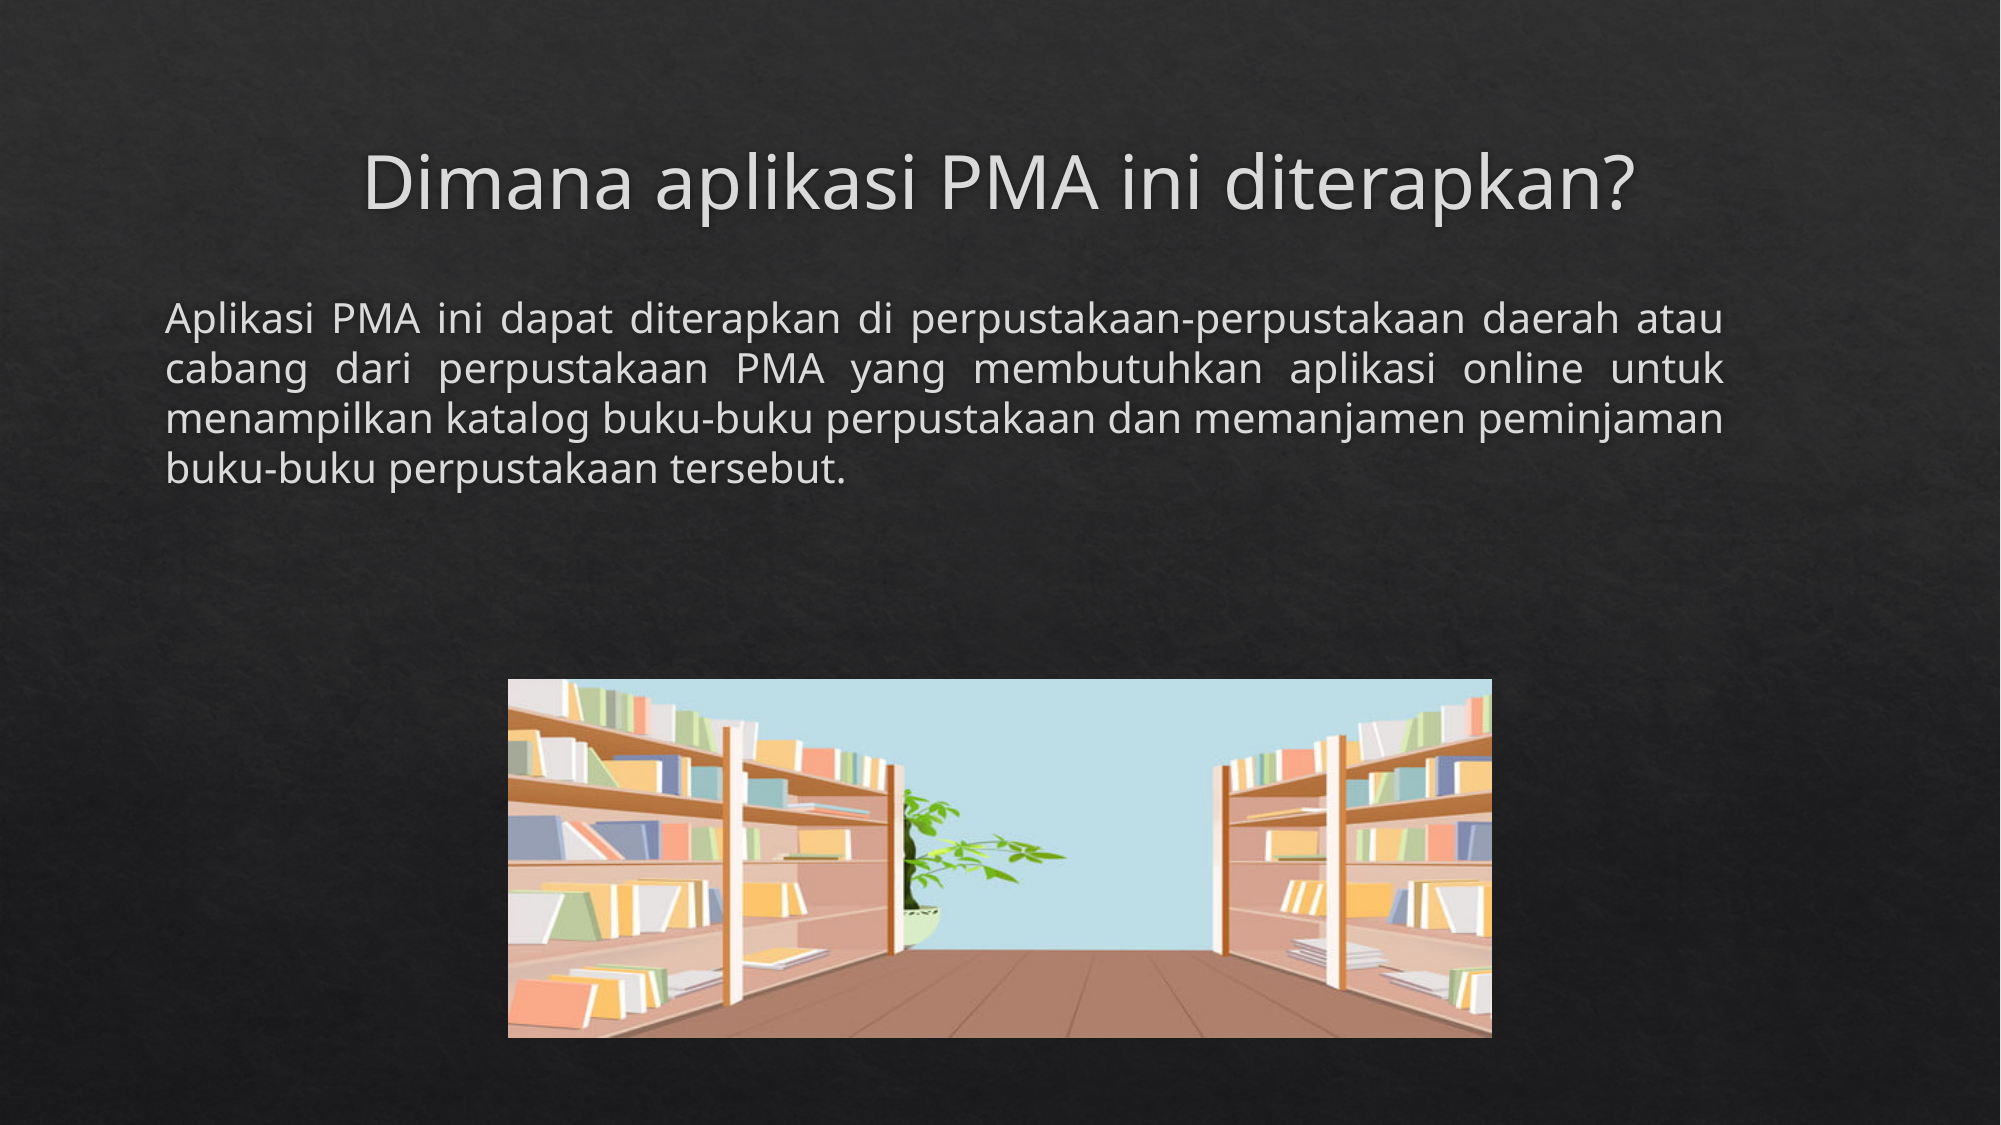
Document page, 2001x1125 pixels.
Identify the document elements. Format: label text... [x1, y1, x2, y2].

picture [508, 679, 1492, 1039]
title Dimana aplikasi PMA ini diterapkan? [149, 99, 1849, 260]
list Aplikasi PMA ini dapat diterapkan di perpustakaan-perpustakaan daerah atau cabang dari perpustakaan PMA yang membutuhkan aplikasi online untuk menampilkan katalog buku-buku perpustakaan dan memanjamen peminjaman buku-buku perpustakaan tersebut. [149, 284, 1741, 950]
